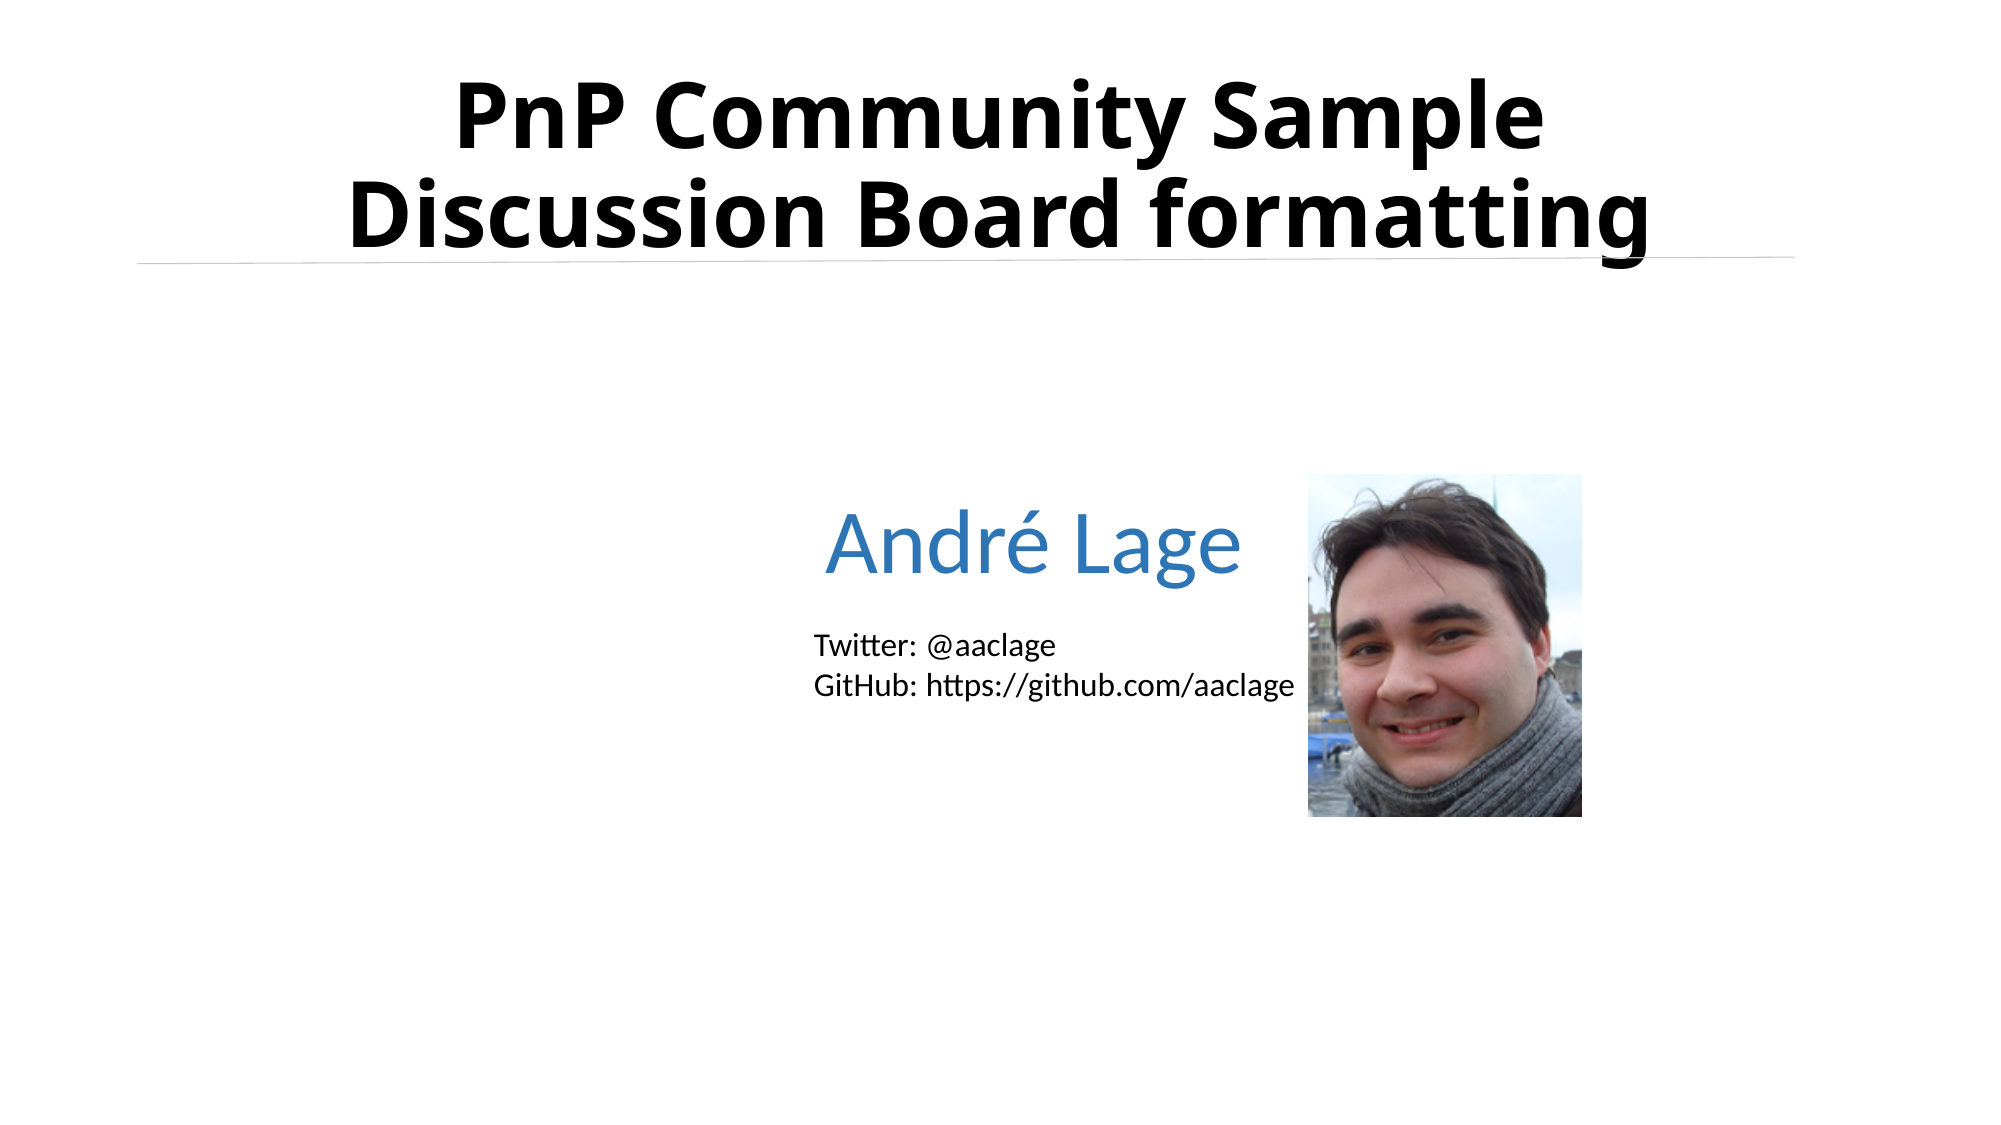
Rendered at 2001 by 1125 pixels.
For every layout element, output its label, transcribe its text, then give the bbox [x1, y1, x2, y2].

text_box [137, 257, 1795, 264]
title PnP Community Sample Discussion Board formatting [137, 59, 1863, 278]
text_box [796, 474, 1582, 817]
